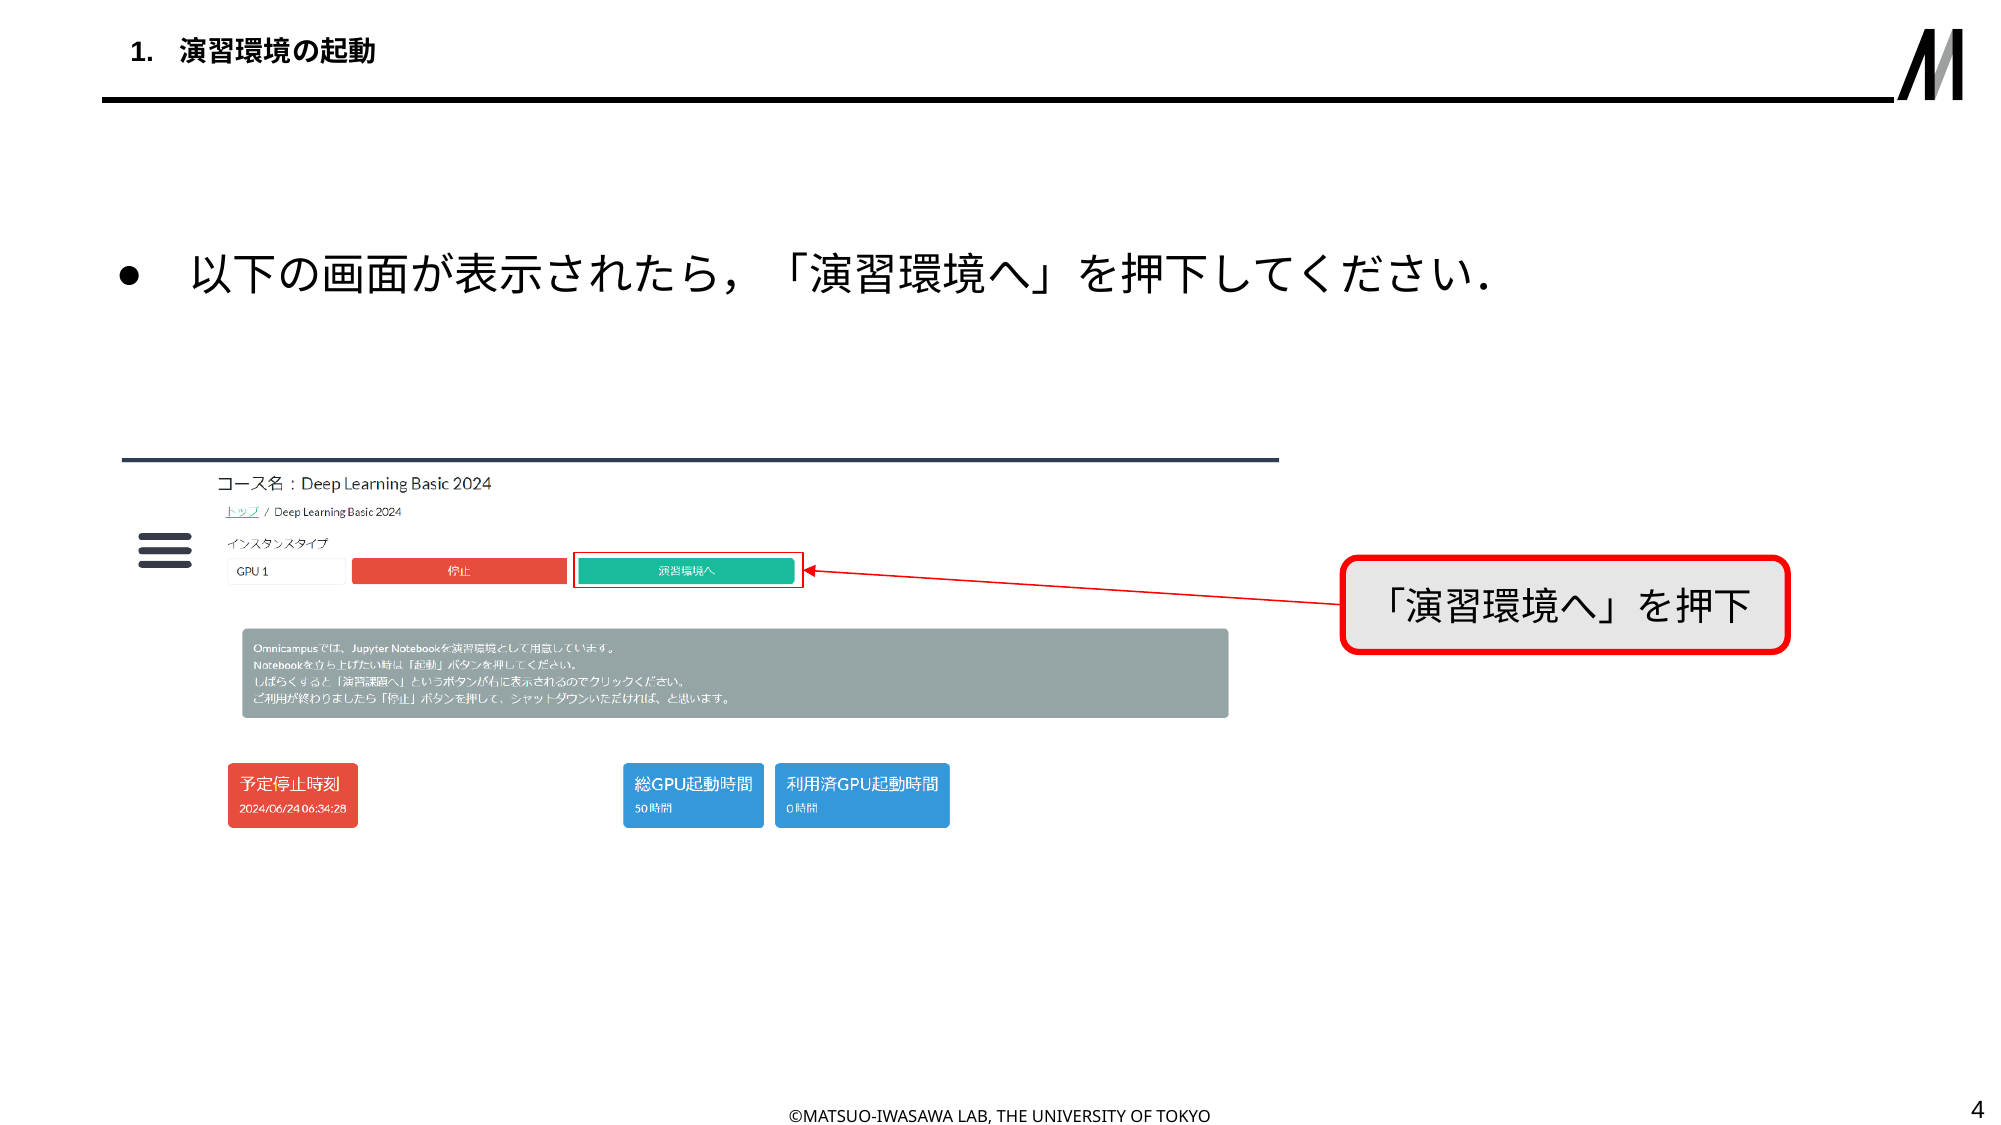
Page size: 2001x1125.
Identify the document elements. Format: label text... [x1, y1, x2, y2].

text_box 「演習環境へ」を押下 [1342, 557, 1788, 652]
text_box 以下の画面が表示されたら，「演習環境へ」を押下してください． [68, 226, 1967, 320]
title 演習環境の起動 [101, 13, 1894, 88]
picture [1873, 0, 2001, 129]
picture [121, 458, 1280, 970]
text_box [802, 569, 1344, 606]
